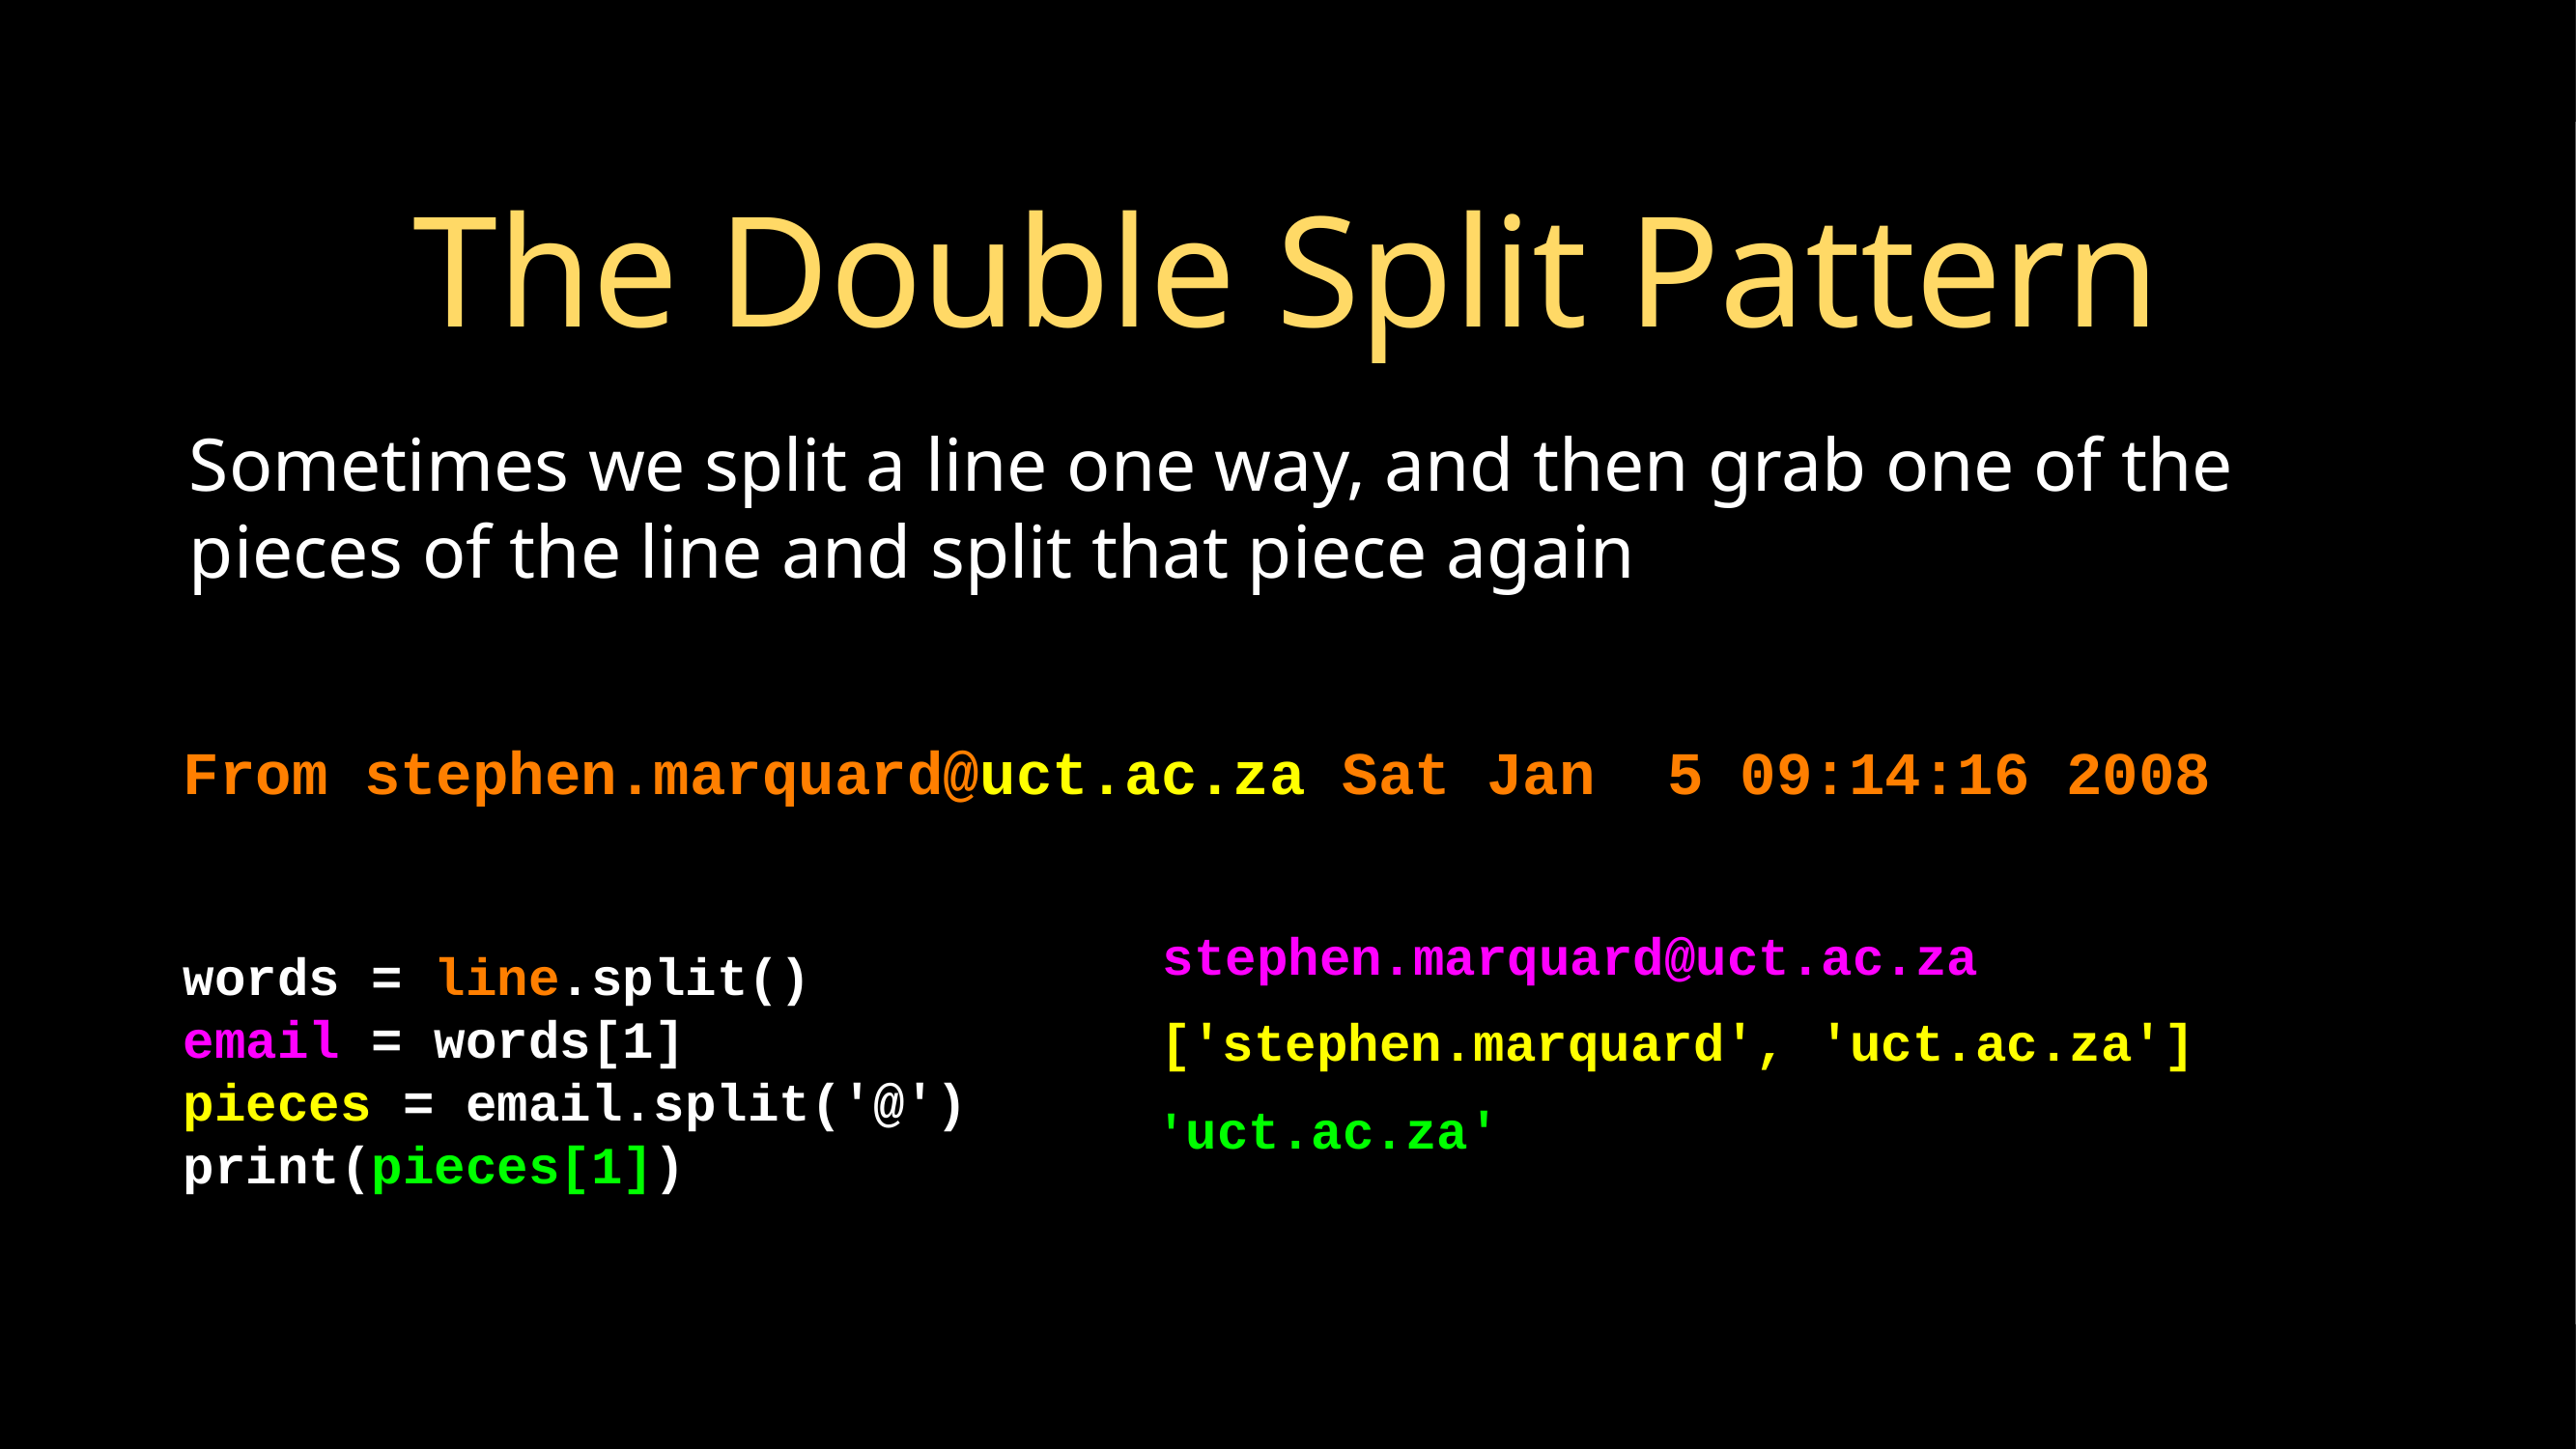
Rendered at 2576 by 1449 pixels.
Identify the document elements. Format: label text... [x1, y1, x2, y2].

text_box stephen.marquard@uct.ac.za [1162, 900, 2204, 1008]
list Sometimes we split a line one way, and then grab one of the pieces of the line and split that piece again [183, 412, 2391, 679]
title The Double Split Pattern [183, 128, 2391, 403]
text_box 'uct.ac.za' [1156, 1084, 1590, 1172]
text_box words = line.split() email = words[1] pieces = email.split('@') print(pieces[1]) [183, 886, 1163, 1251]
text_box ['stephen.marquard', 'uct.ac.za'] [1163, 1002, 2267, 1079]
text_box From stephen.marquard@uct.ac.za Sat Jan 5 09:14:16 2008 [183, 717, 2298, 824]
